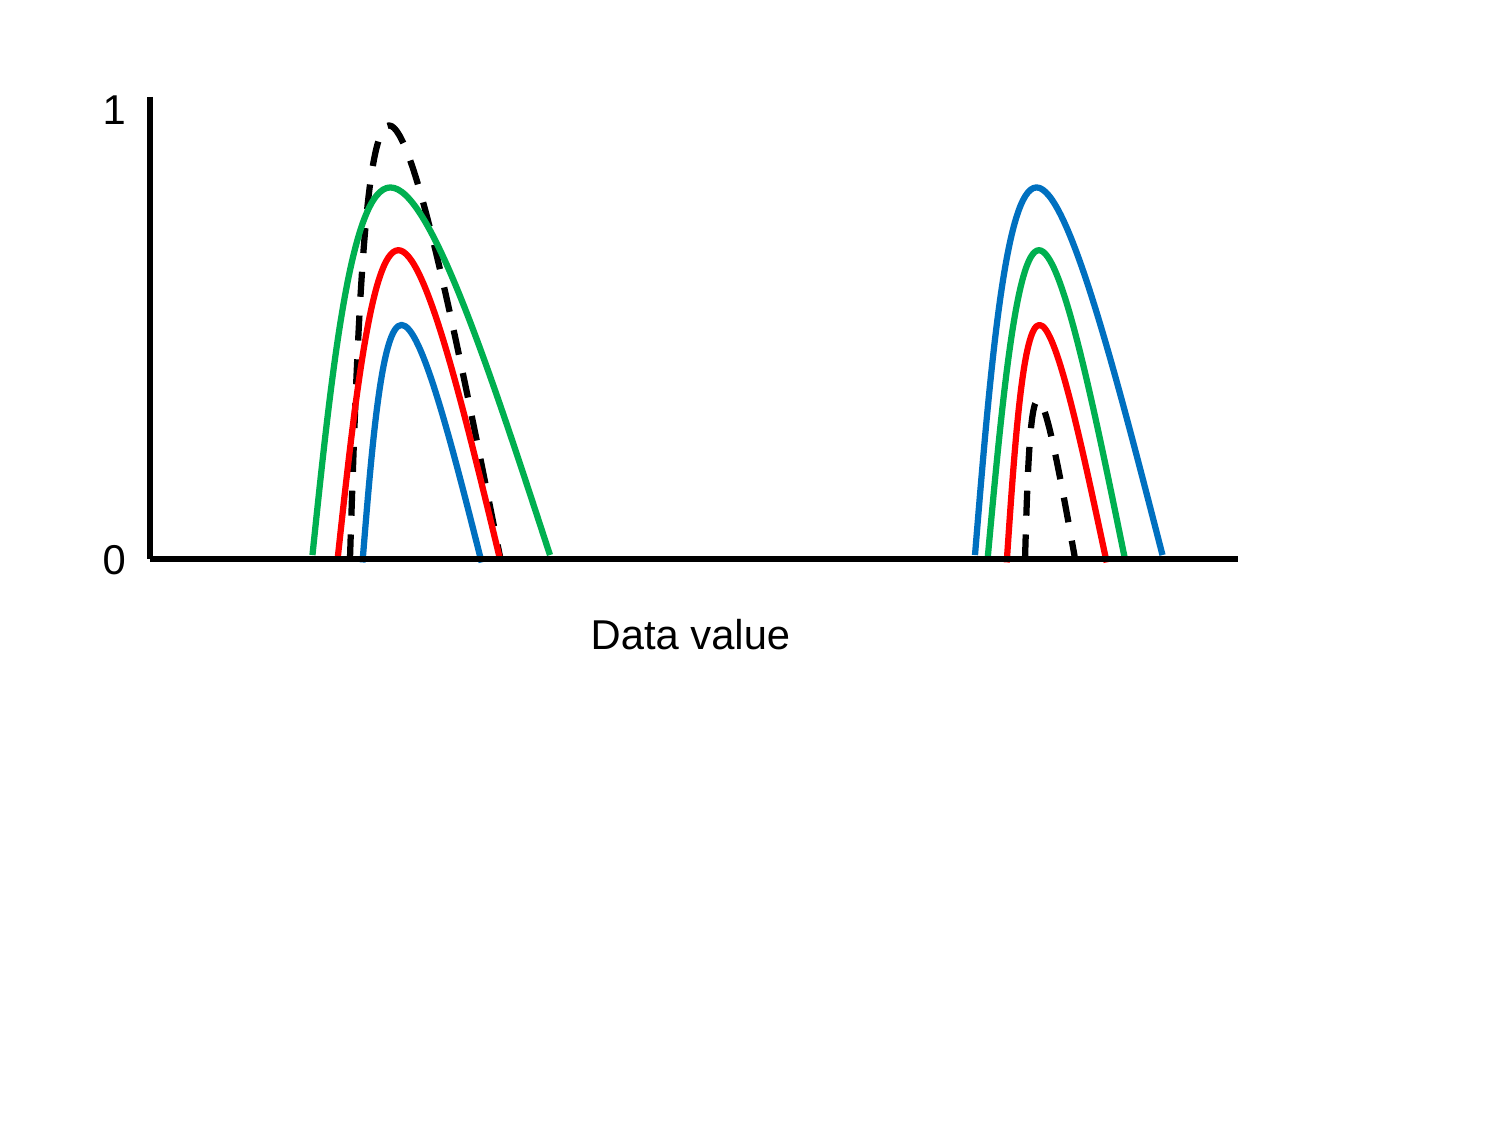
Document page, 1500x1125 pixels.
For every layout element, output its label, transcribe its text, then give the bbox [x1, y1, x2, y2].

text_box [366, 124, 431, 228]
text_box [987, 249, 1126, 556]
text_box 1 [87, 75, 141, 140]
text_box 0 [87, 525, 141, 590]
text_box Data value [575, 600, 806, 665]
text_box [311, 186, 551, 556]
text_box [362, 324, 481, 556]
text_box [974, 186, 1164, 556]
text_box [1006, 324, 1107, 556]
text_box [337, 249, 501, 556]
